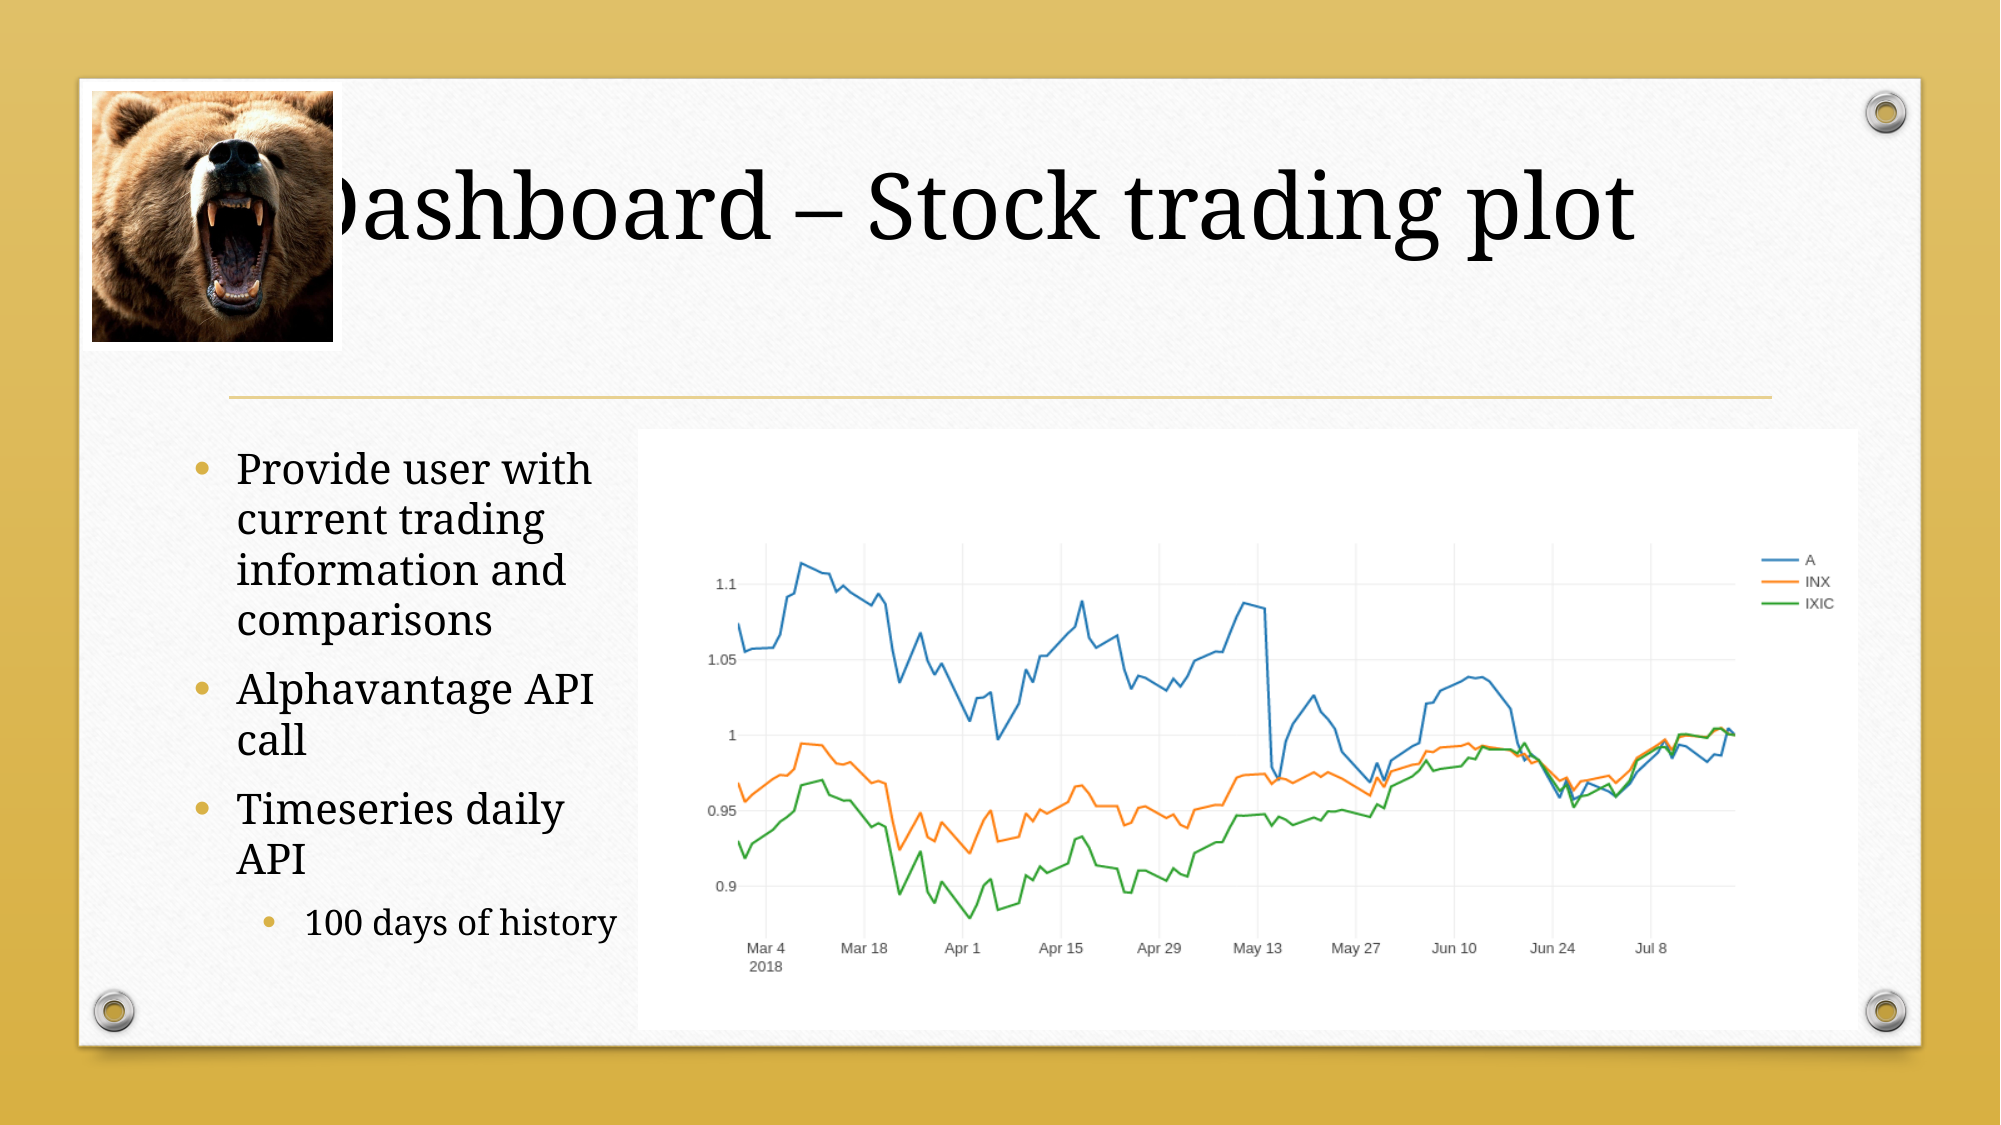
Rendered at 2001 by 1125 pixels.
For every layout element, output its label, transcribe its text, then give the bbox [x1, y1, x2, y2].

list Provide user with current trading information and comparisons Alphavantage API call Timeseries daily API 100 days of history [178, 434, 637, 959]
picture [0, 0, 2000, 1125]
title Dashboard – Stock trading plot [342, 95, 1754, 310]
